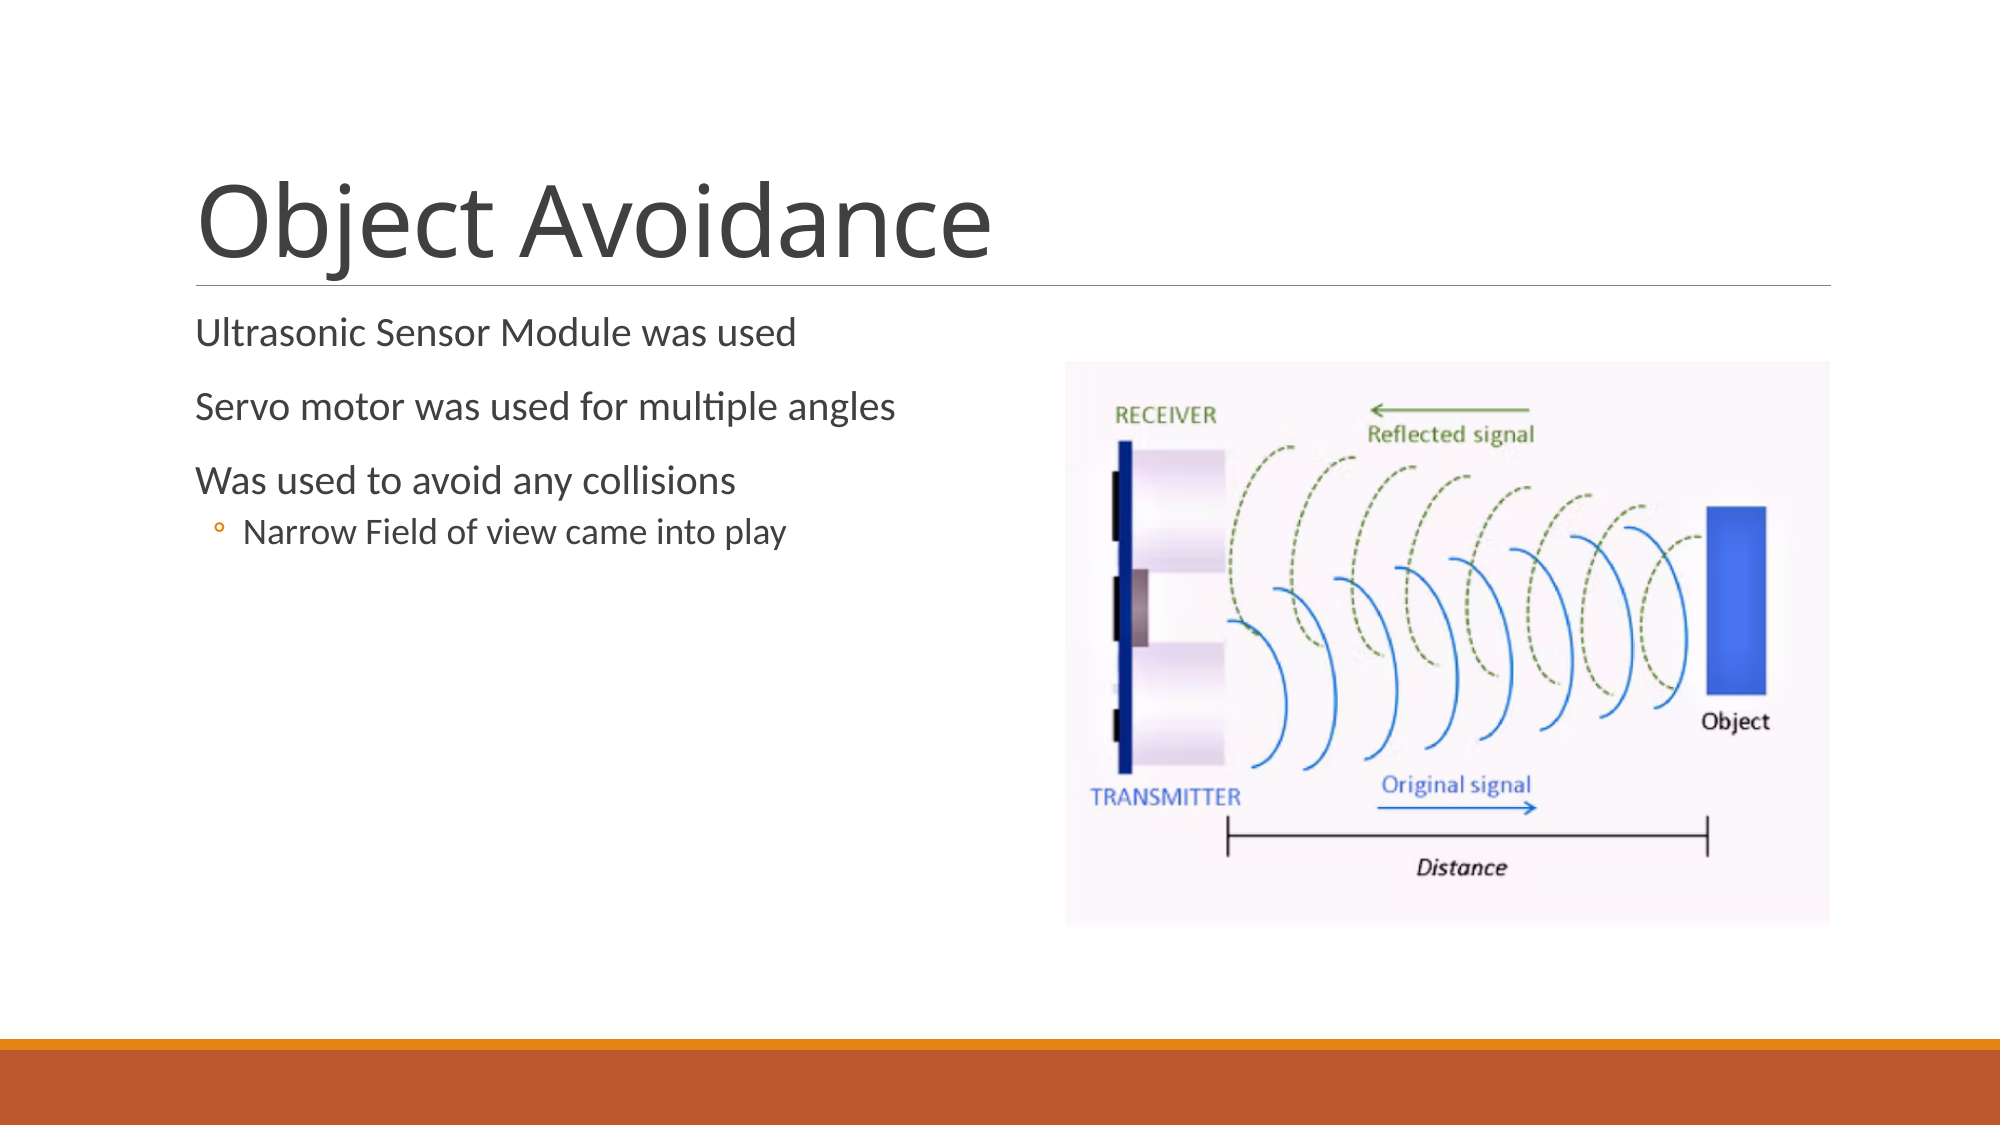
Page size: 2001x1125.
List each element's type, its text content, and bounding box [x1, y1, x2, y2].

list Ultrasonic Sensor Module was used Servo motor was used for multiple angles Was used to avoid any collisions Narrow Field of view came into play [180, 302, 1830, 963]
title Object Avoidance [180, 47, 1830, 285]
picture [1065, 360, 1831, 928]
